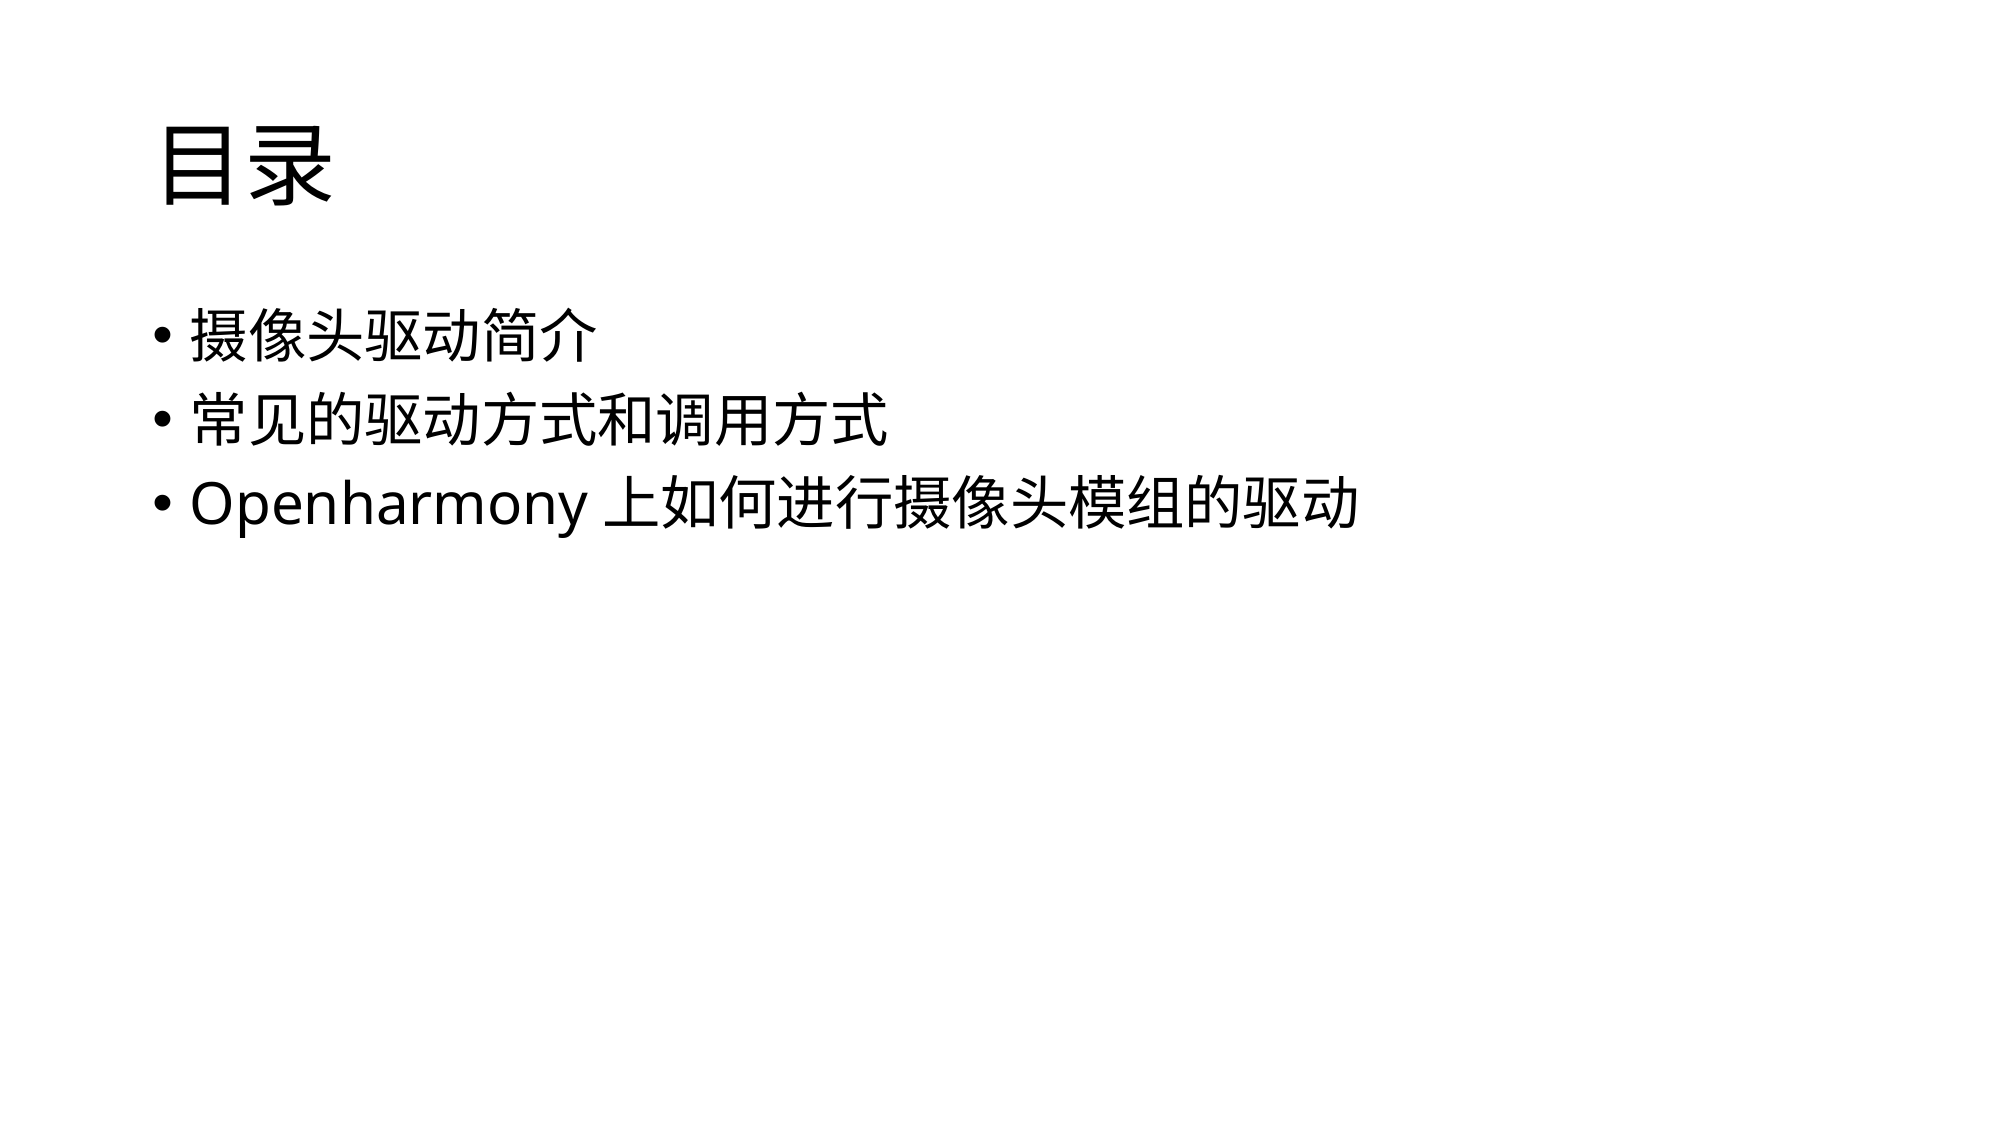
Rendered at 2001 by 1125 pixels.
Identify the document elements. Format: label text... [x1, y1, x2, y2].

title 目录 [137, 59, 1863, 278]
list 摄像头驱动简介 常见的驱动方式和调用方式 Openharmony上如何进行摄像头模组的驱动 [137, 299, 1863, 1014]
